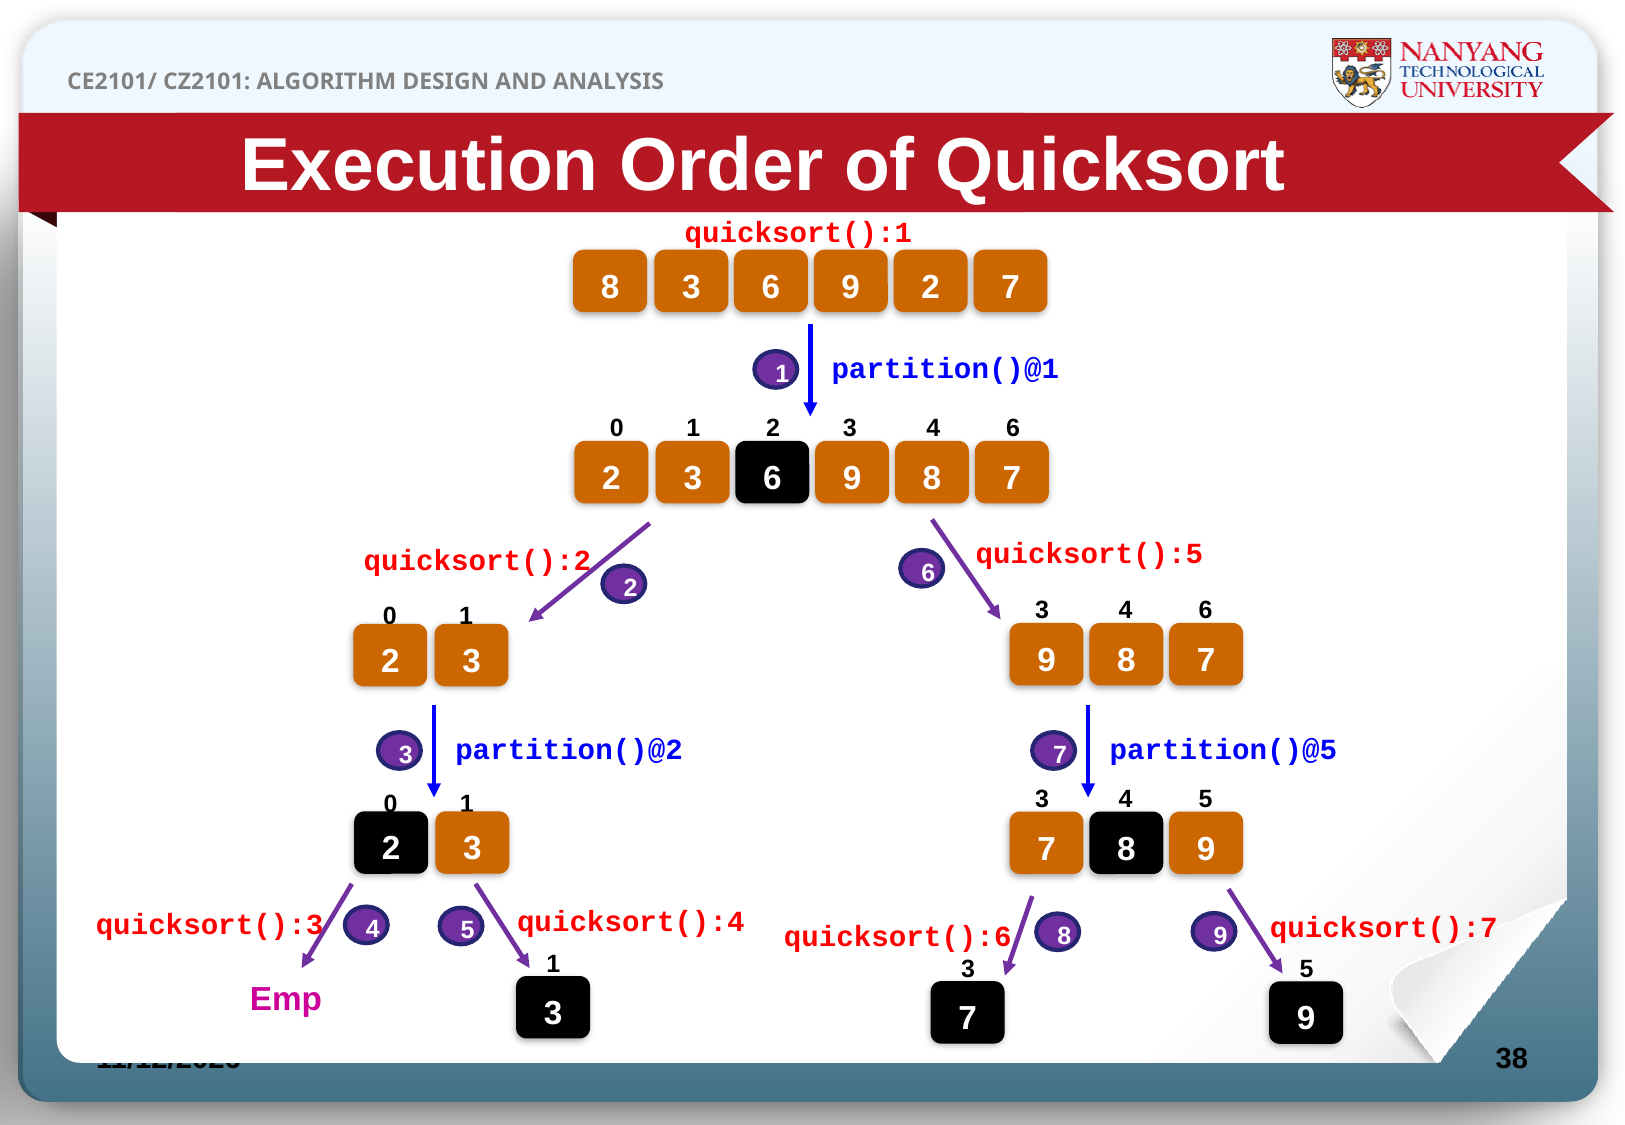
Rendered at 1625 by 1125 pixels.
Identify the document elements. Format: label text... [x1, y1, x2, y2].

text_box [79, 883, 389, 1022]
picture [0, 0, 1625, 1125]
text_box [574, 324, 1076, 504]
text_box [572, 198, 1048, 313]
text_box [439, 883, 761, 1039]
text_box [900, 519, 1244, 686]
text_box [347, 522, 650, 687]
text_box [1192, 888, 1514, 1045]
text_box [767, 895, 1080, 1044]
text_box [353, 705, 700, 875]
list Execution Order of Quicksort [60, 119, 1467, 201]
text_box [1009, 705, 1354, 875]
